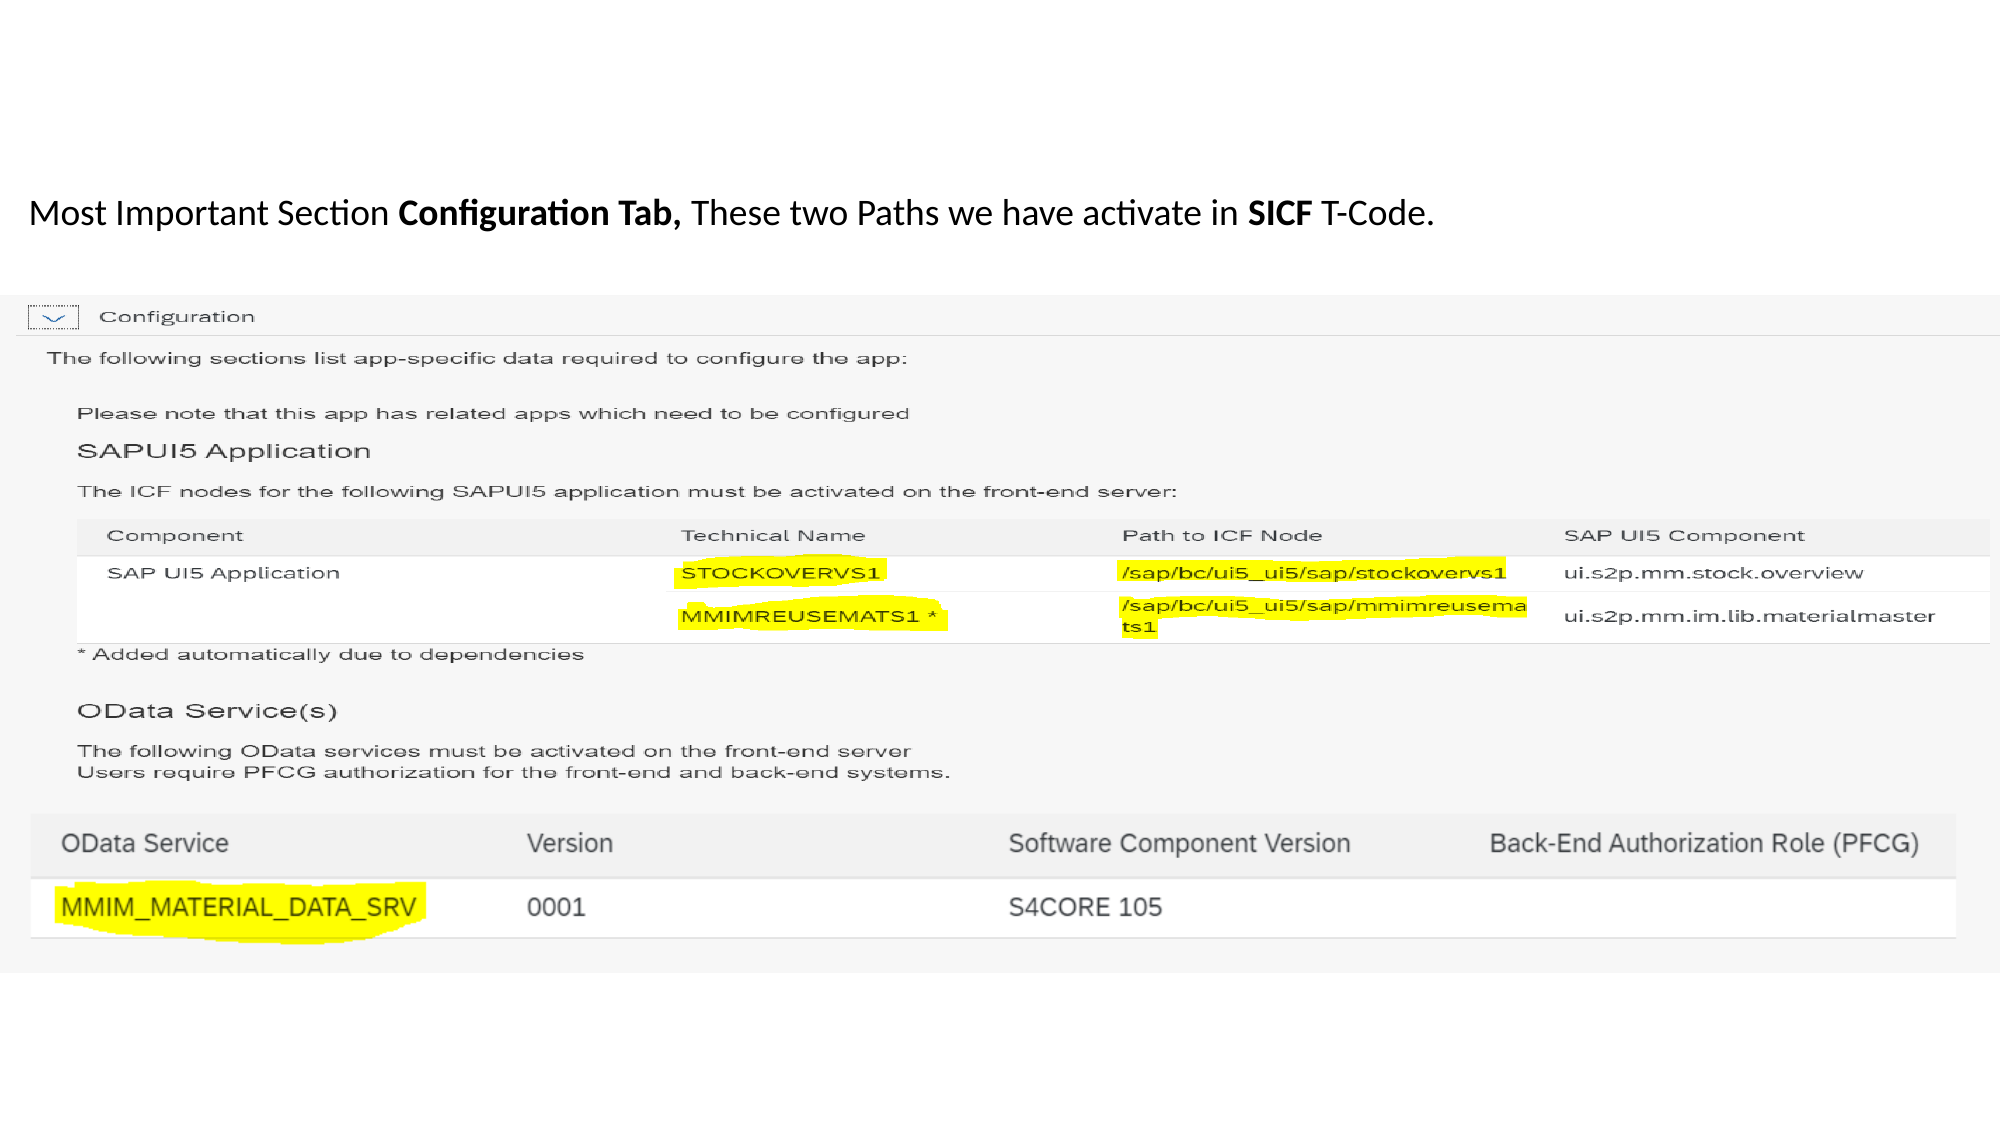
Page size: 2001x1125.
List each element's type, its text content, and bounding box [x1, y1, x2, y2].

text_box Most Important Section Configuration Tab, These two Paths we have activate in SICF T-Code. [13, 180, 1982, 241]
picture [0, 295, 2000, 973]
